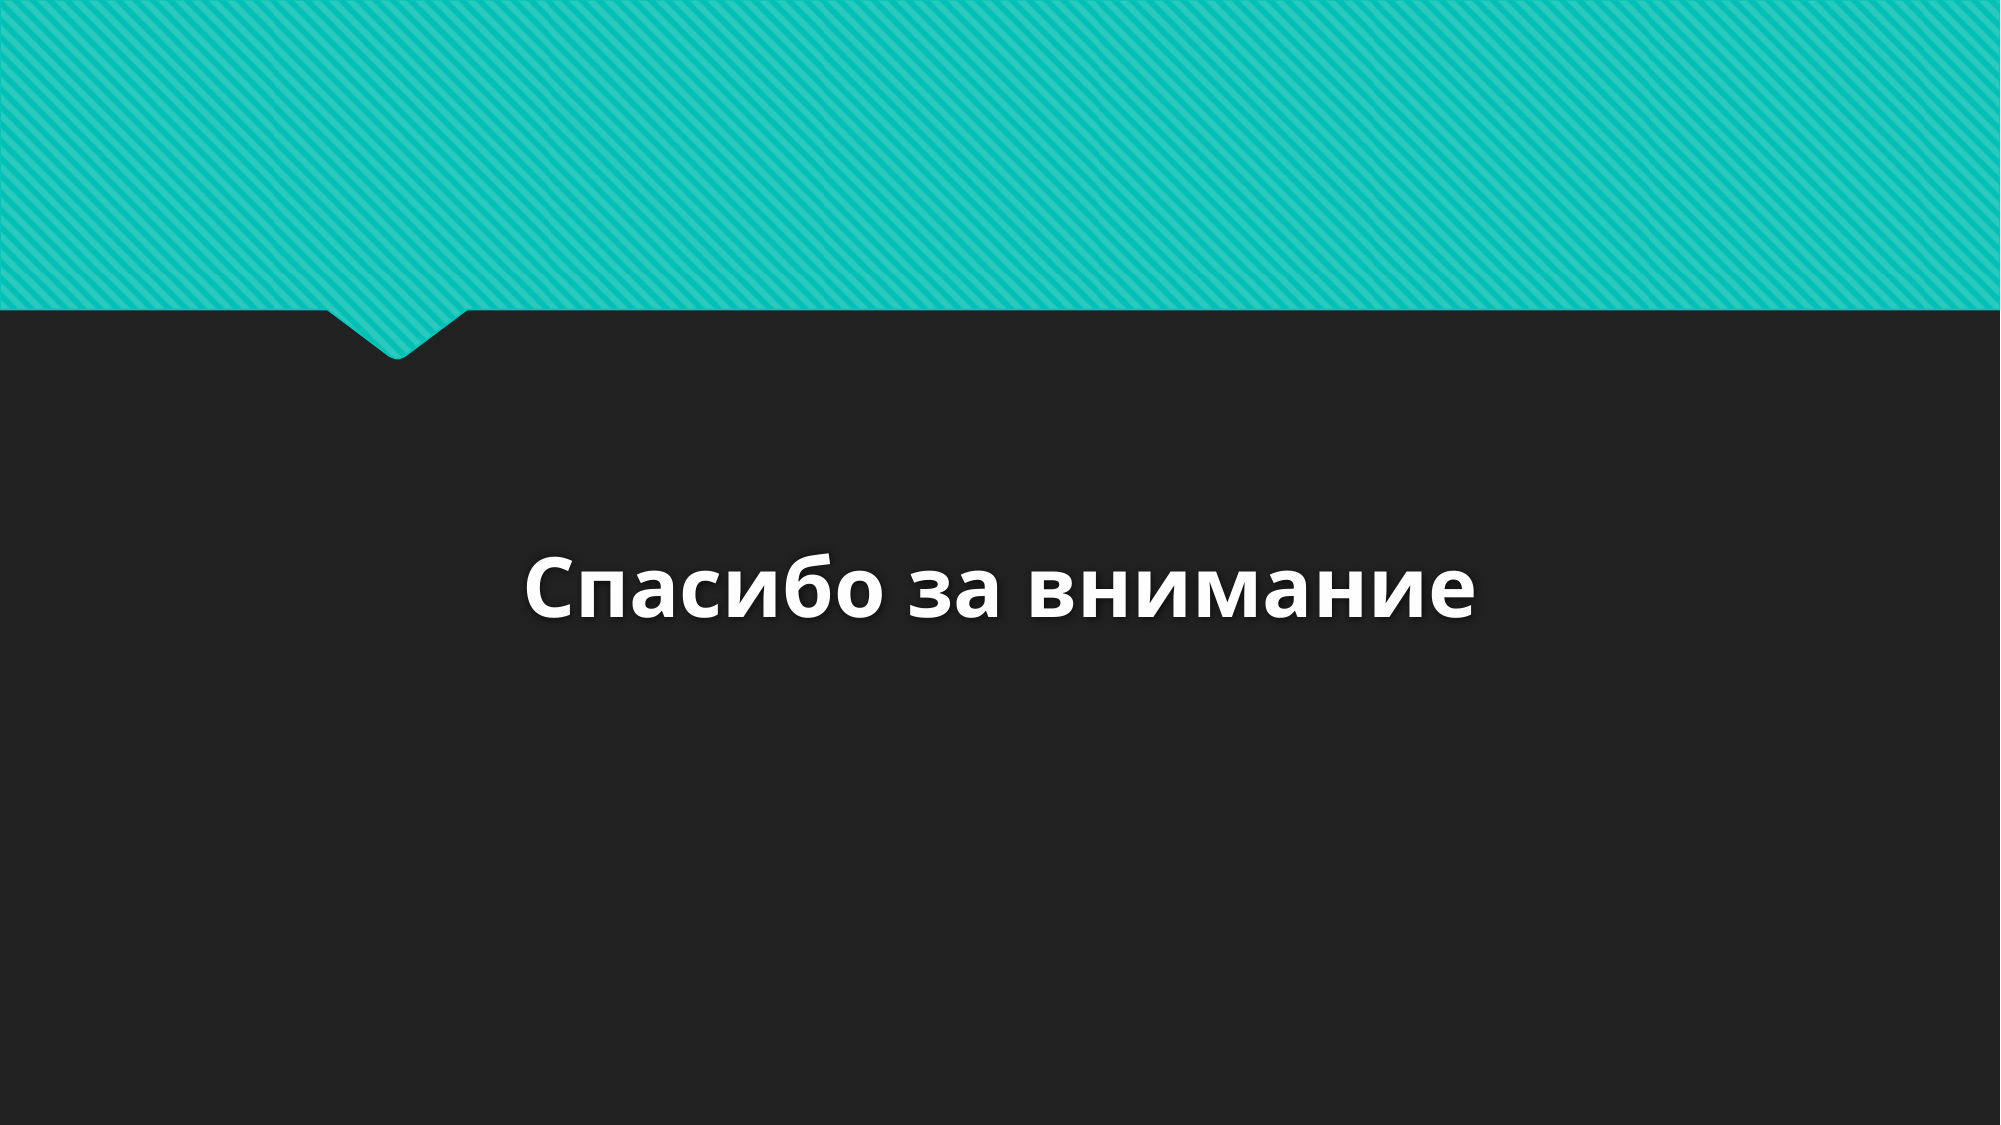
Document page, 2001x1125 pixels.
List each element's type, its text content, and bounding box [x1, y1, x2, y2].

title Спасибо за внимание [132, 482, 1868, 643]
